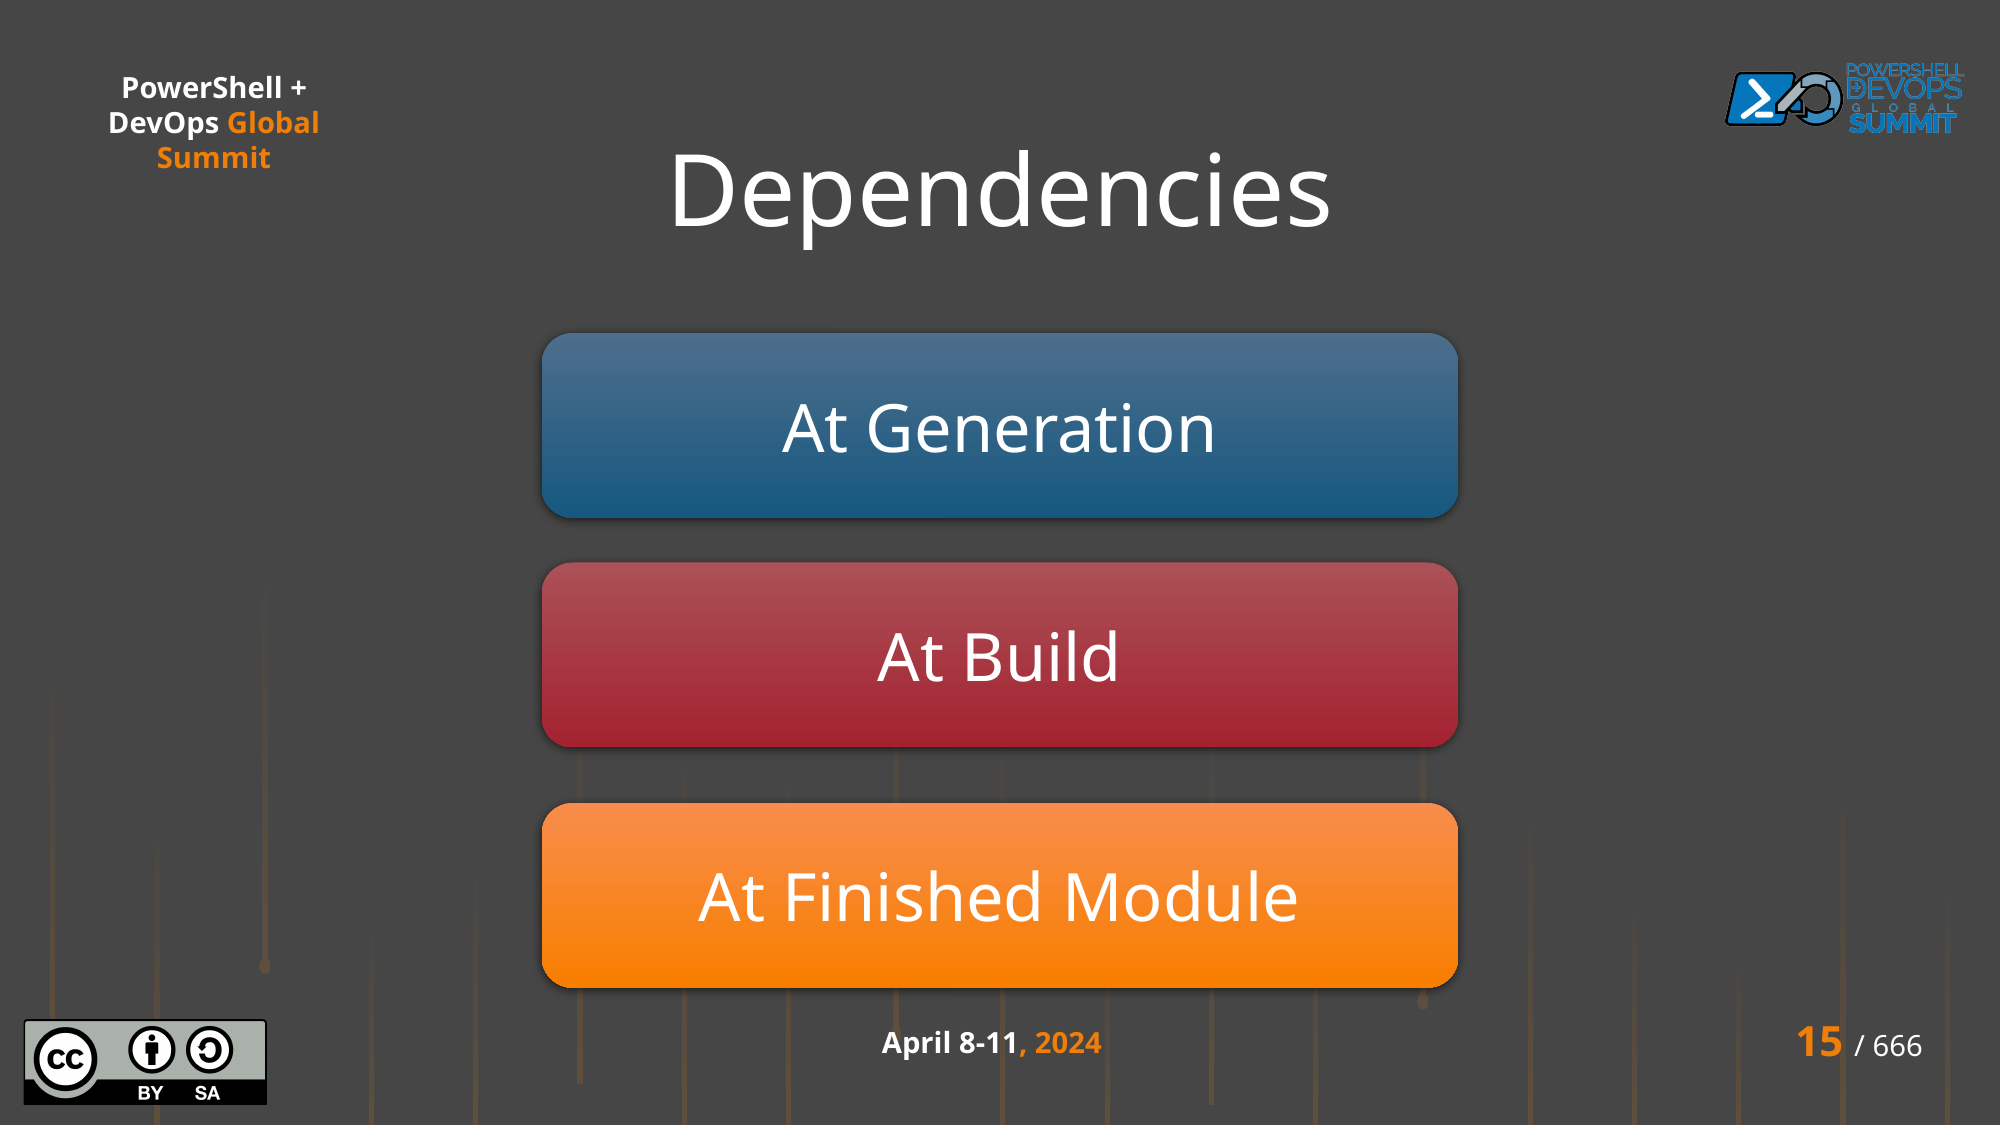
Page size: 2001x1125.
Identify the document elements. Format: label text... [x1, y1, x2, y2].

text_box At Generation [541, 332, 1459, 518]
text_box At Build [541, 562, 1459, 748]
title Dependencies [137, 132, 1863, 278]
picture [23, 1019, 267, 1105]
text_box At Finished Module [541, 802, 1459, 988]
picture [1725, 61, 1965, 139]
